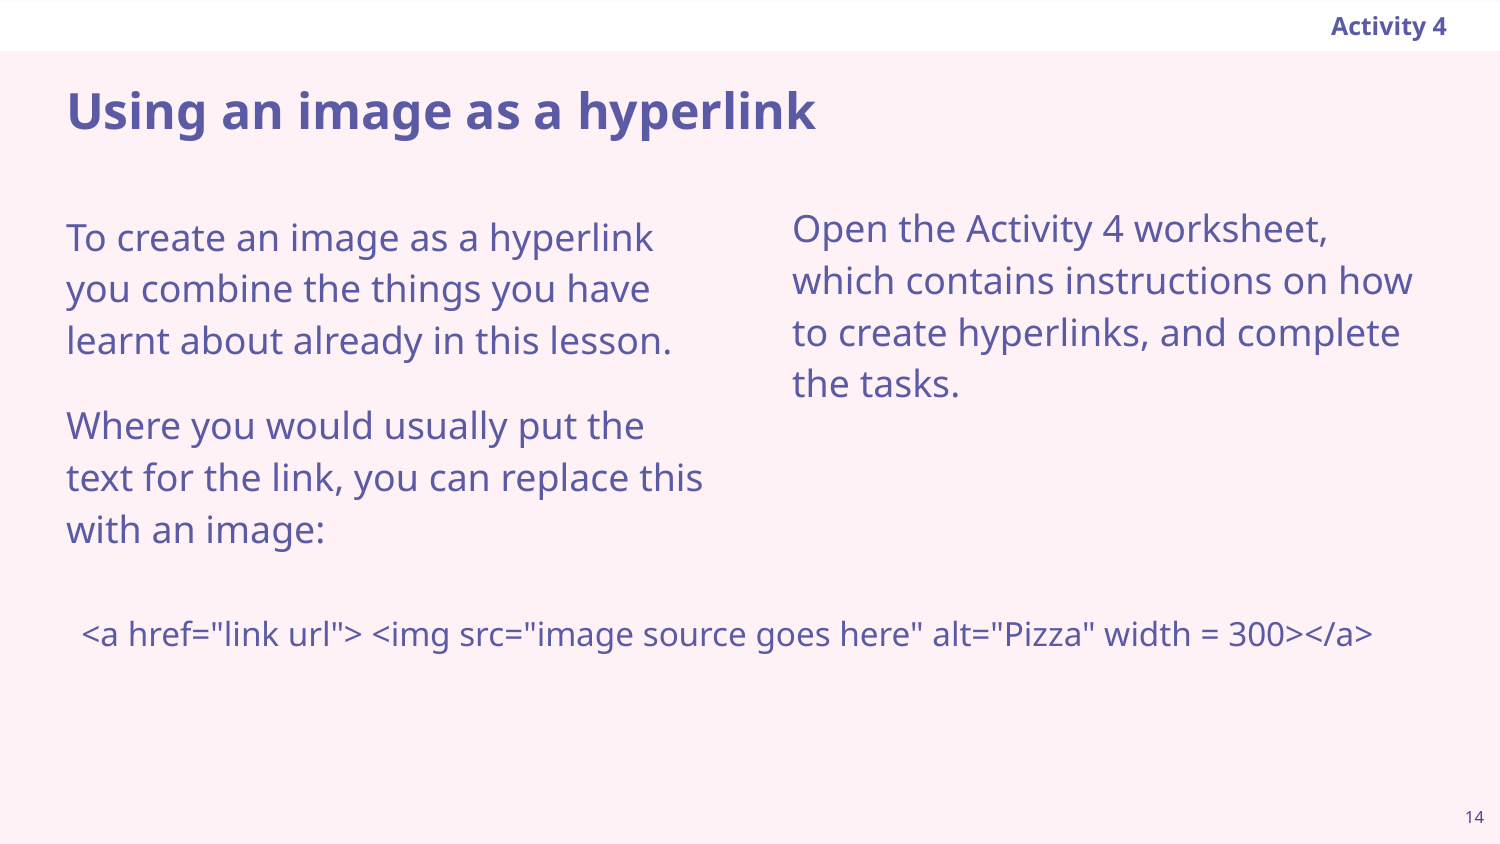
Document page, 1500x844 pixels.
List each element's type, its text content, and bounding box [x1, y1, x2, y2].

slide_number ‹#› [1448, 792, 1500, 844]
text_box <a href="link url"> <img src="image source goes here" alt="Pizza" width = 300></a> [66, 592, 1405, 727]
list To create an image as a hyperlink you combine the things you have learnt about already in this lesson. Where you would usually put the text for the link, you can replace this with an image: [51, 191, 723, 568]
title Using an image as a hyperlink [51, 52, 1449, 167]
list Open the Activity 4 worksheet, which contains instructions on how to create hyperlinks, and complete the tasks. [777, 183, 1450, 784]
subtitle Activity 4 [862, 0, 1448, 52]
